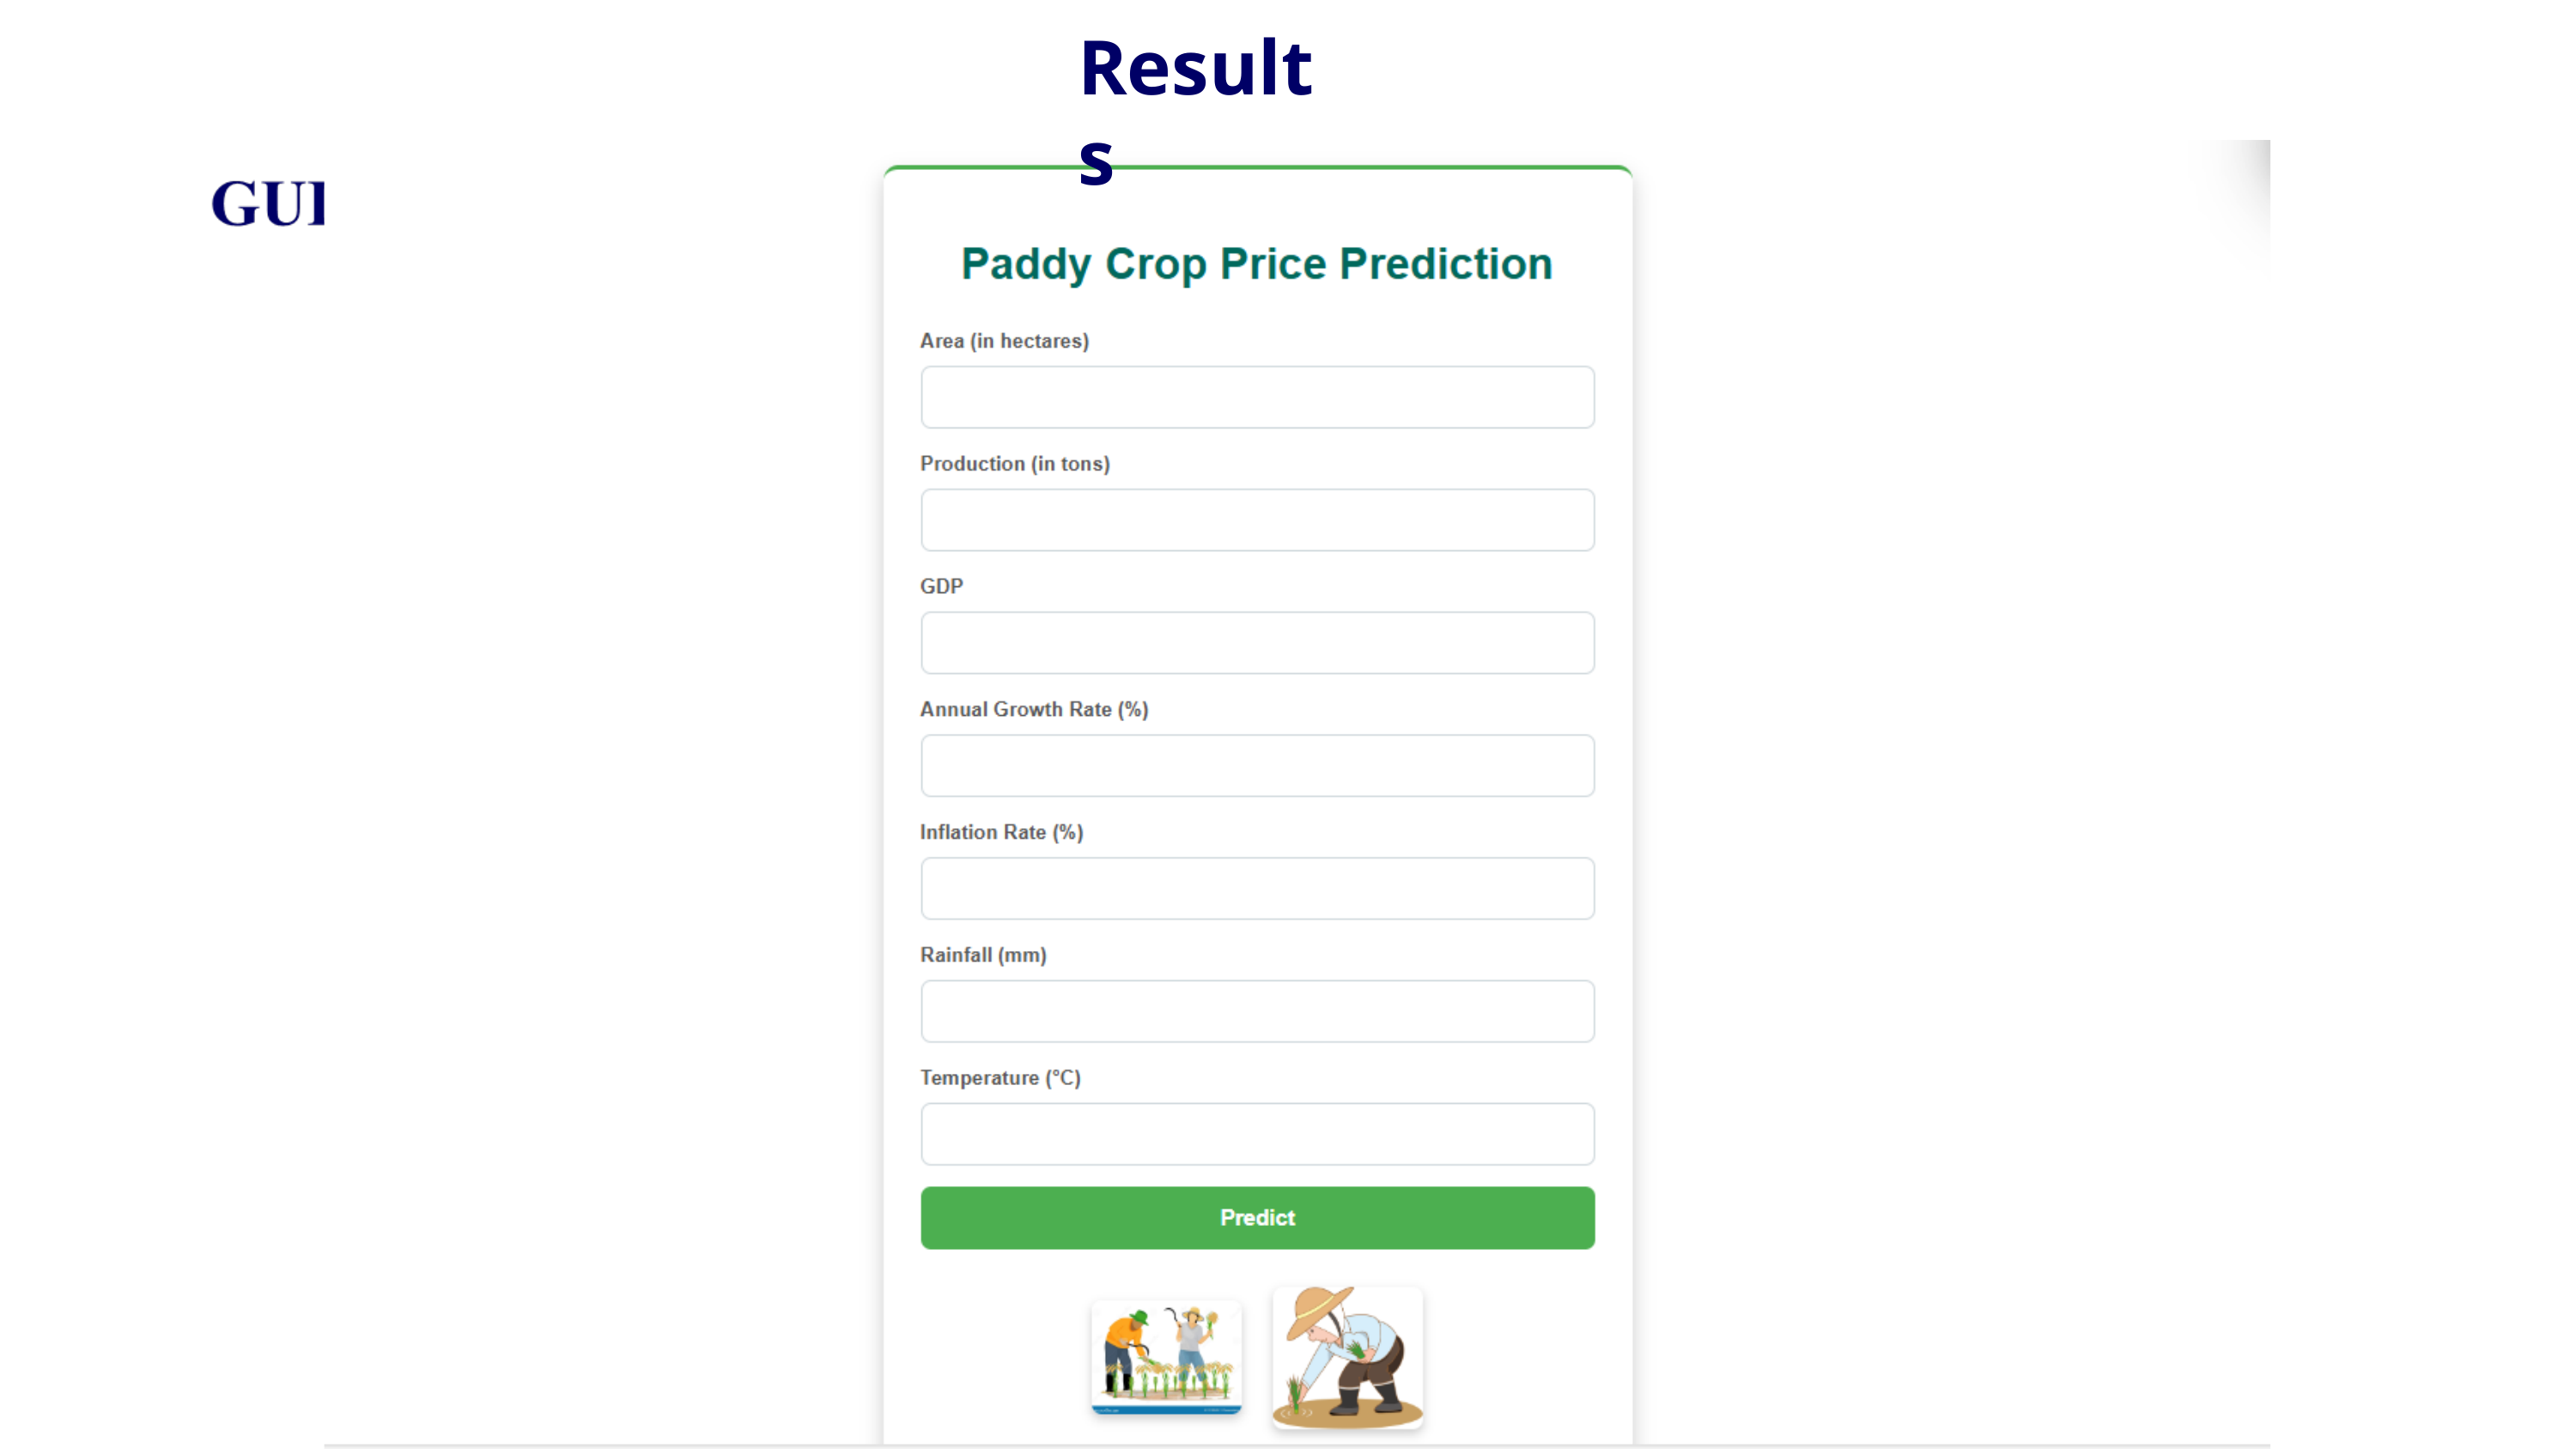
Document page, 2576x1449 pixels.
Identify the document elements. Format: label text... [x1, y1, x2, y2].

text_box Results [1078, 19, 1339, 200]
text_box [324, 140, 2271, 1449]
text_box [171, 142, 324, 280]
